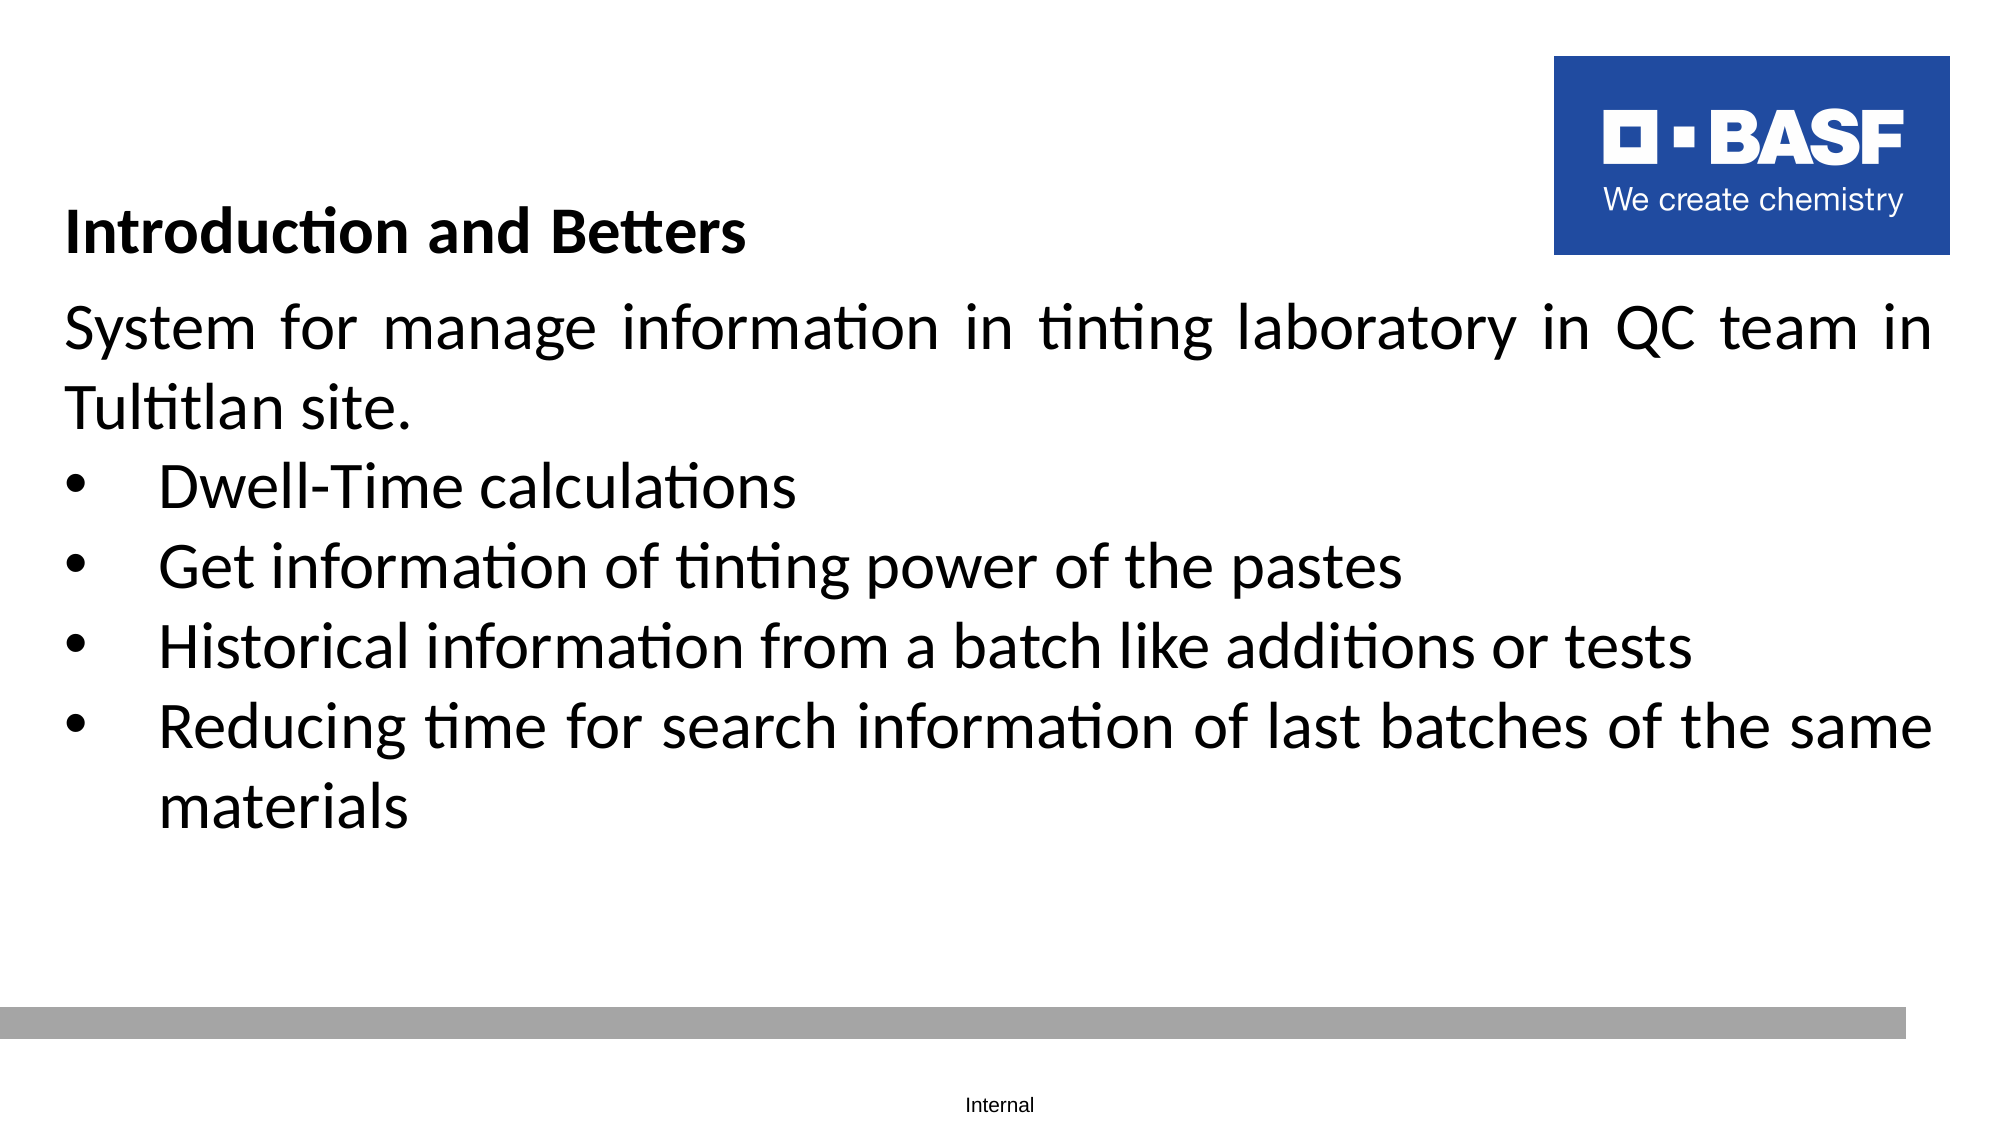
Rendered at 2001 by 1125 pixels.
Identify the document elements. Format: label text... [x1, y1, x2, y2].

text_box System for manage information in tinting laboratory in QC team in Tultitlan site. Dwell-Time calculations Get information of tinting power of the pastes Historical information from a batch like additions or tests Reducing time for search information of last batches of the same materials [50, 275, 1950, 850]
picture [1554, 56, 1950, 255]
text_box Introduction and Betters [50, 179, 763, 274]
